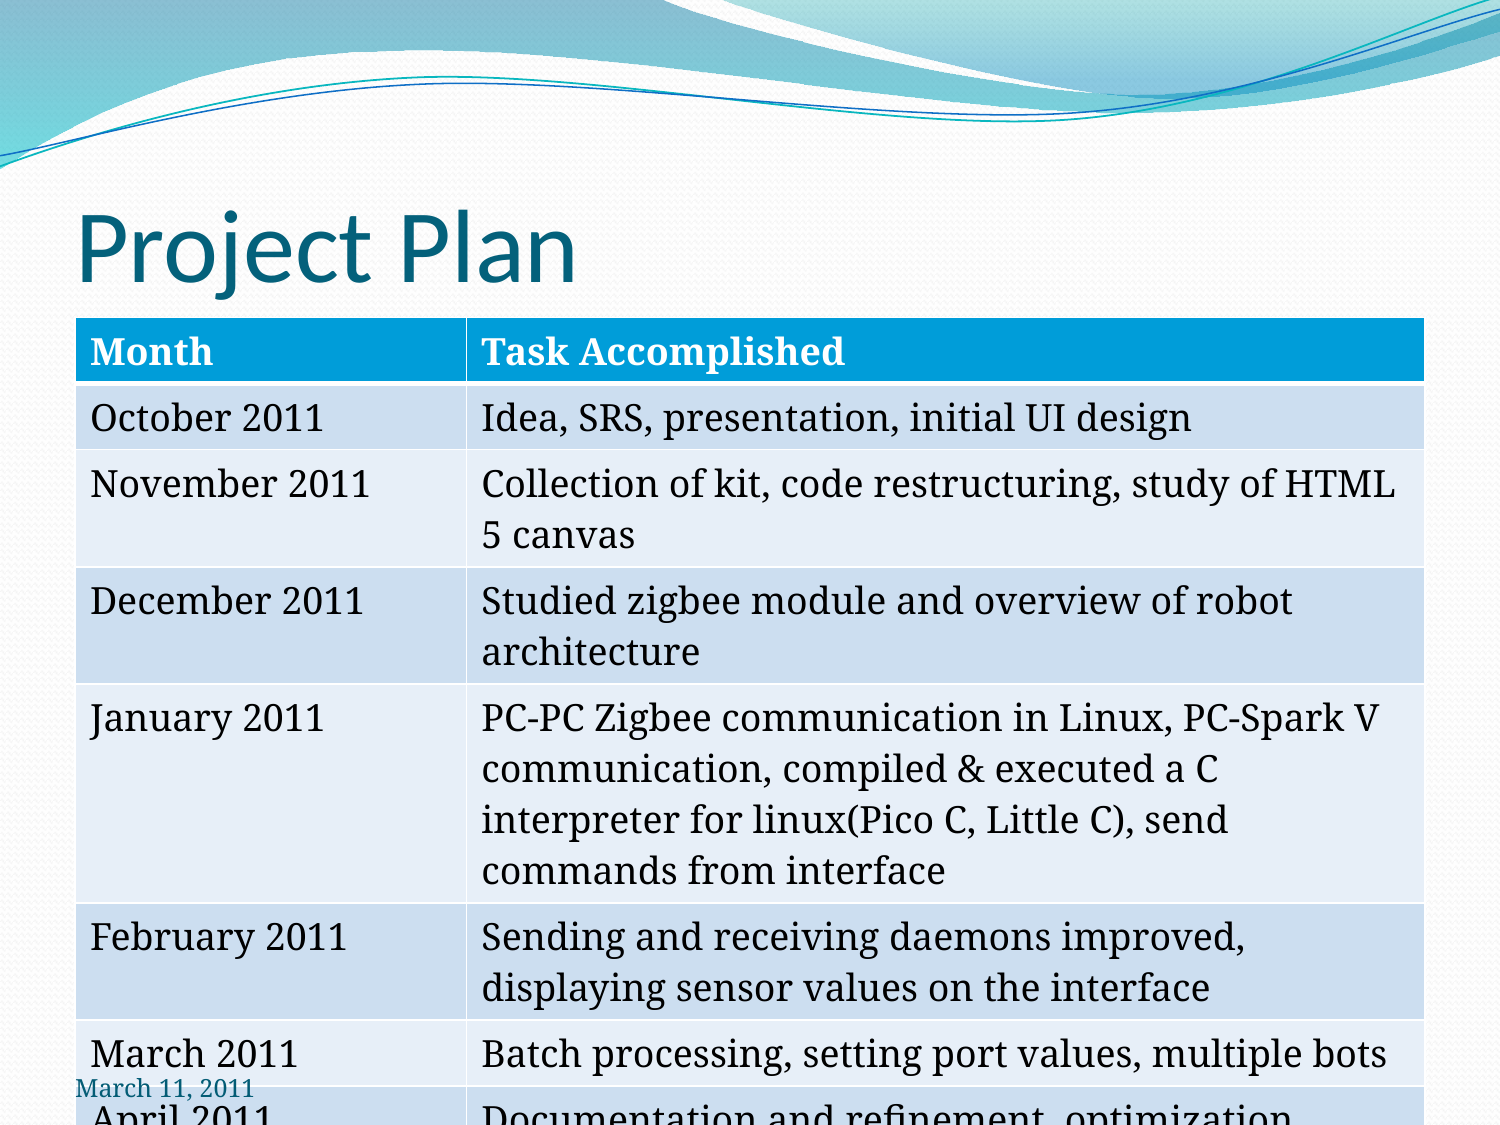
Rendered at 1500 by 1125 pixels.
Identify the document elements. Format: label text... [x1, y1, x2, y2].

title Project Plan [75, 115, 1425, 303]
table_cell February 2011 [76, 904, 466, 1019]
table_cell November 2011 [76, 450, 466, 566]
table_cell Collection of kit, code restructuring, study of HTML 5 canvas [467, 450, 1424, 566]
table_cell PC-PC Zigbee communication in Linux, PC-Spark V communication, compiled & executed a C interpreter for linux(Pico C, Little C), send commands from interface [467, 685, 1424, 902]
slide_number 9 [1299, 1042, 1425, 1103]
table_cell Idea, SRS, presentation, initial UI design [467, 386, 1424, 449]
table_cell Sending and receiving daemons improved, displaying sensor values on the interface [467, 904, 1424, 1019]
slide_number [75, 1042, 425, 1103]
table_cell Batch processing, setting port values, multiple bots [467, 1021, 1424, 1085]
table_cell October 2011 [76, 386, 466, 449]
table_cell December 2011 [76, 568, 466, 683]
table_header Month [76, 318, 466, 381]
footer NCETET 2011 [437, 1042, 988, 1103]
table_cell March 2011 [76, 1021, 466, 1085]
table_header Task Accomplished [467, 318, 1424, 381]
table_cell April 2011 [76, 1087, 466, 1125]
table_cell January 2011 [76, 685, 466, 902]
table_cell Studied zigbee module and overview of robot architecture [467, 568, 1424, 683]
table_cell Documentation and refinement, optimization [467, 1087, 1424, 1125]
